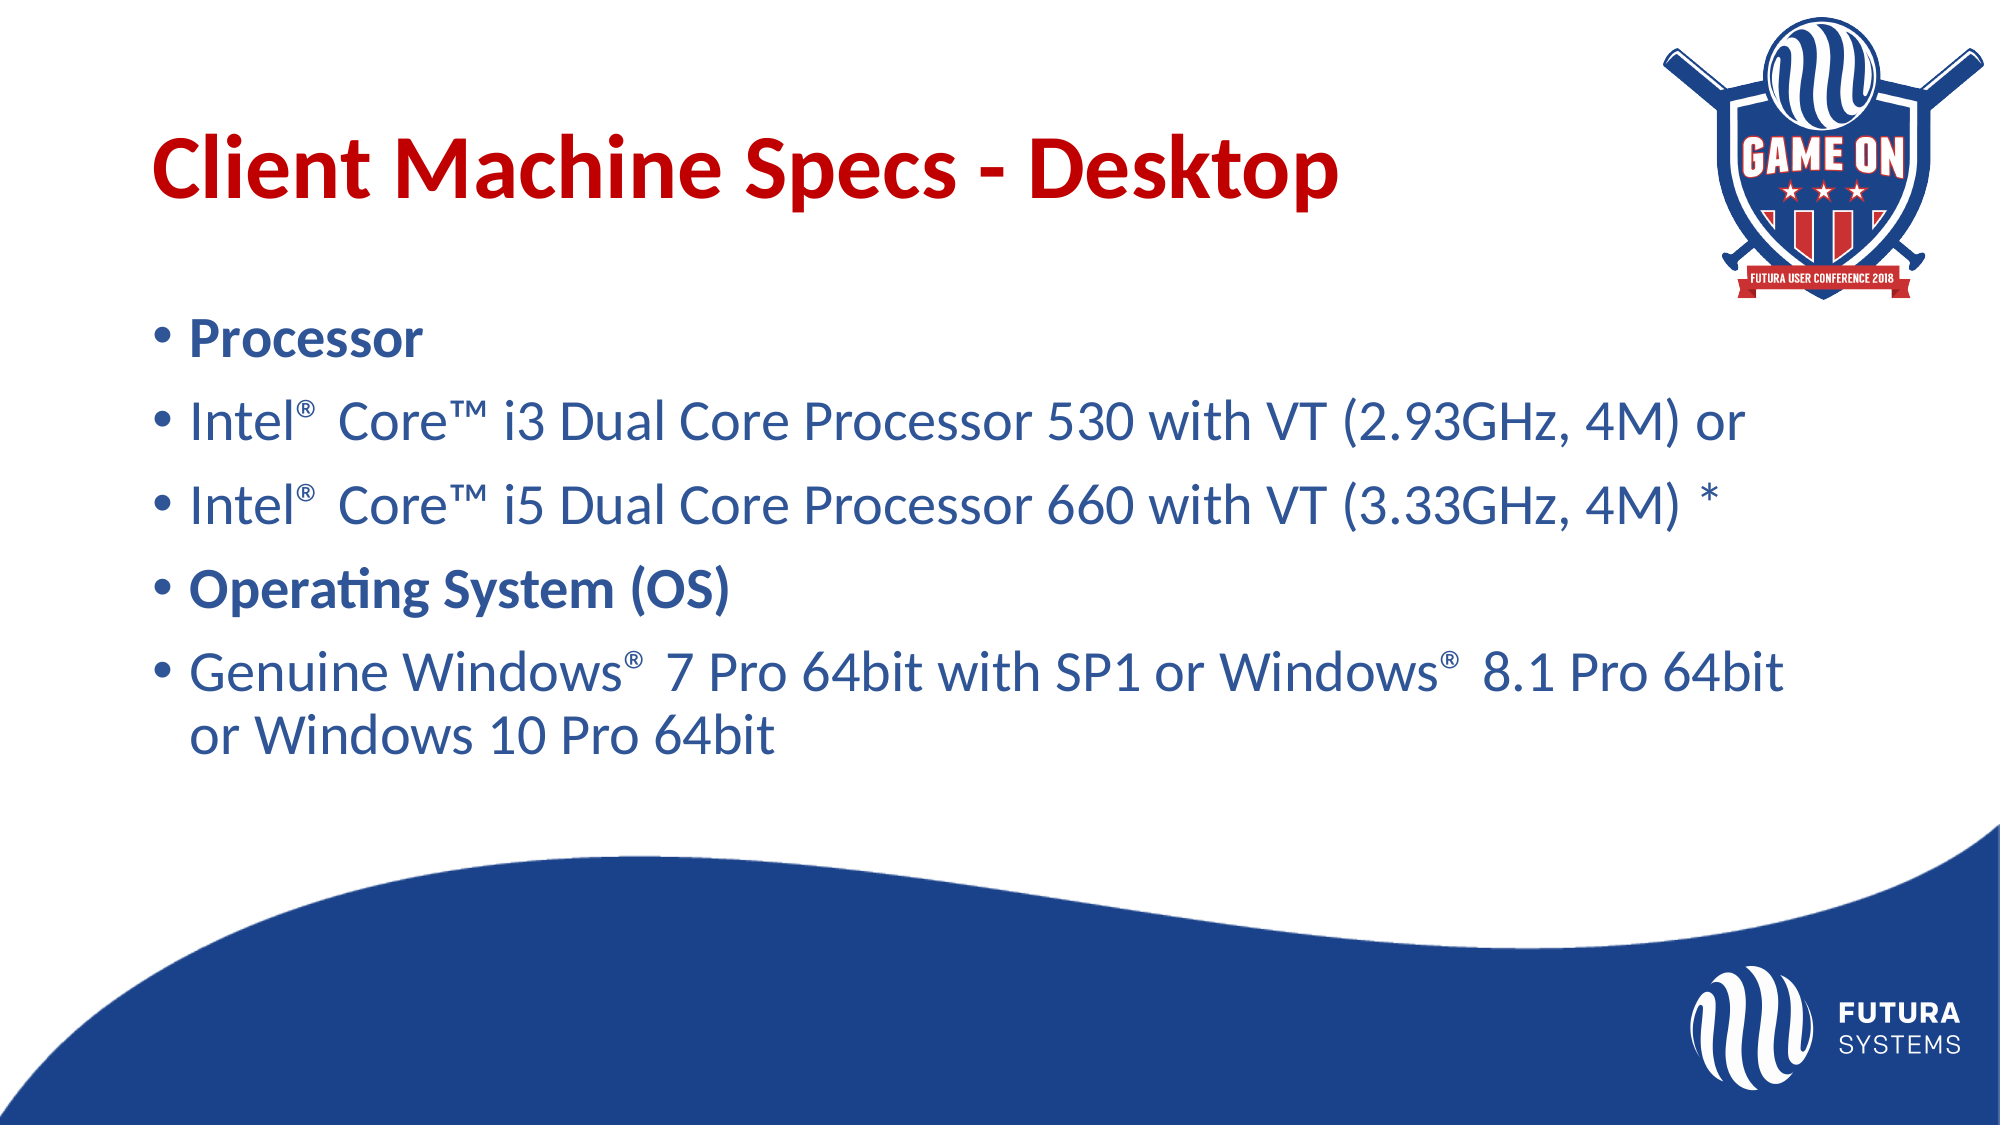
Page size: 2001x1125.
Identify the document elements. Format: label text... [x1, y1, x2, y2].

list Processor Intel® Core™ i3 Dual Core Processor 530 with VT (2.93GHz, 4M) or Intel® Core™ i5 Dual Core Processor 660 with VT (3.33GHz, 4M) * Operating System (OS) Genuine Windows® 7 Pro 64bit with SP1 or Windows® 8.1 Pro 64bit or Windows 10 Pro 64bit [137, 299, 1863, 824]
picture [1663, 17, 1984, 300]
picture [0, 824, 2000, 1125]
title Client Machine Specs - Desktop [137, 59, 1663, 278]
